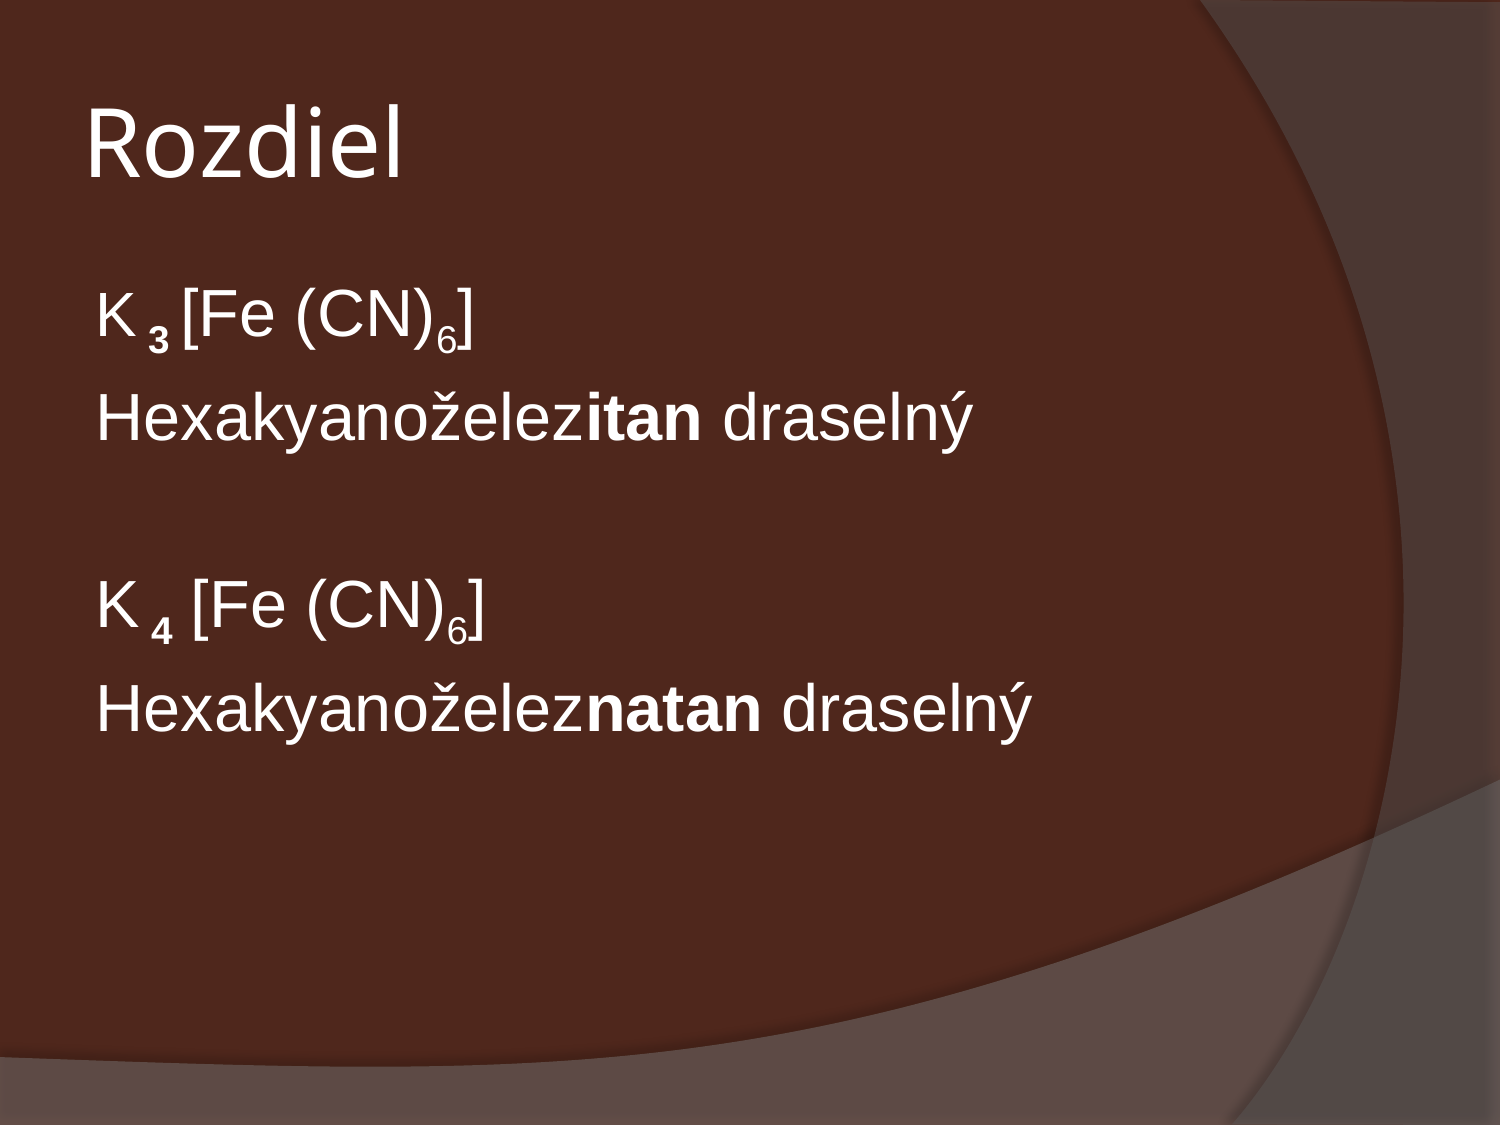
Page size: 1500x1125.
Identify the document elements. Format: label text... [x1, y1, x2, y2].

title Rozdiel [75, 45, 1300, 233]
list K 3 [Fe (CN)6] Hexakyanoželezitan draselný K 4 [Fe (CN)6] Hexakyanoželeznatan draselný [75, 262, 1300, 1005]
